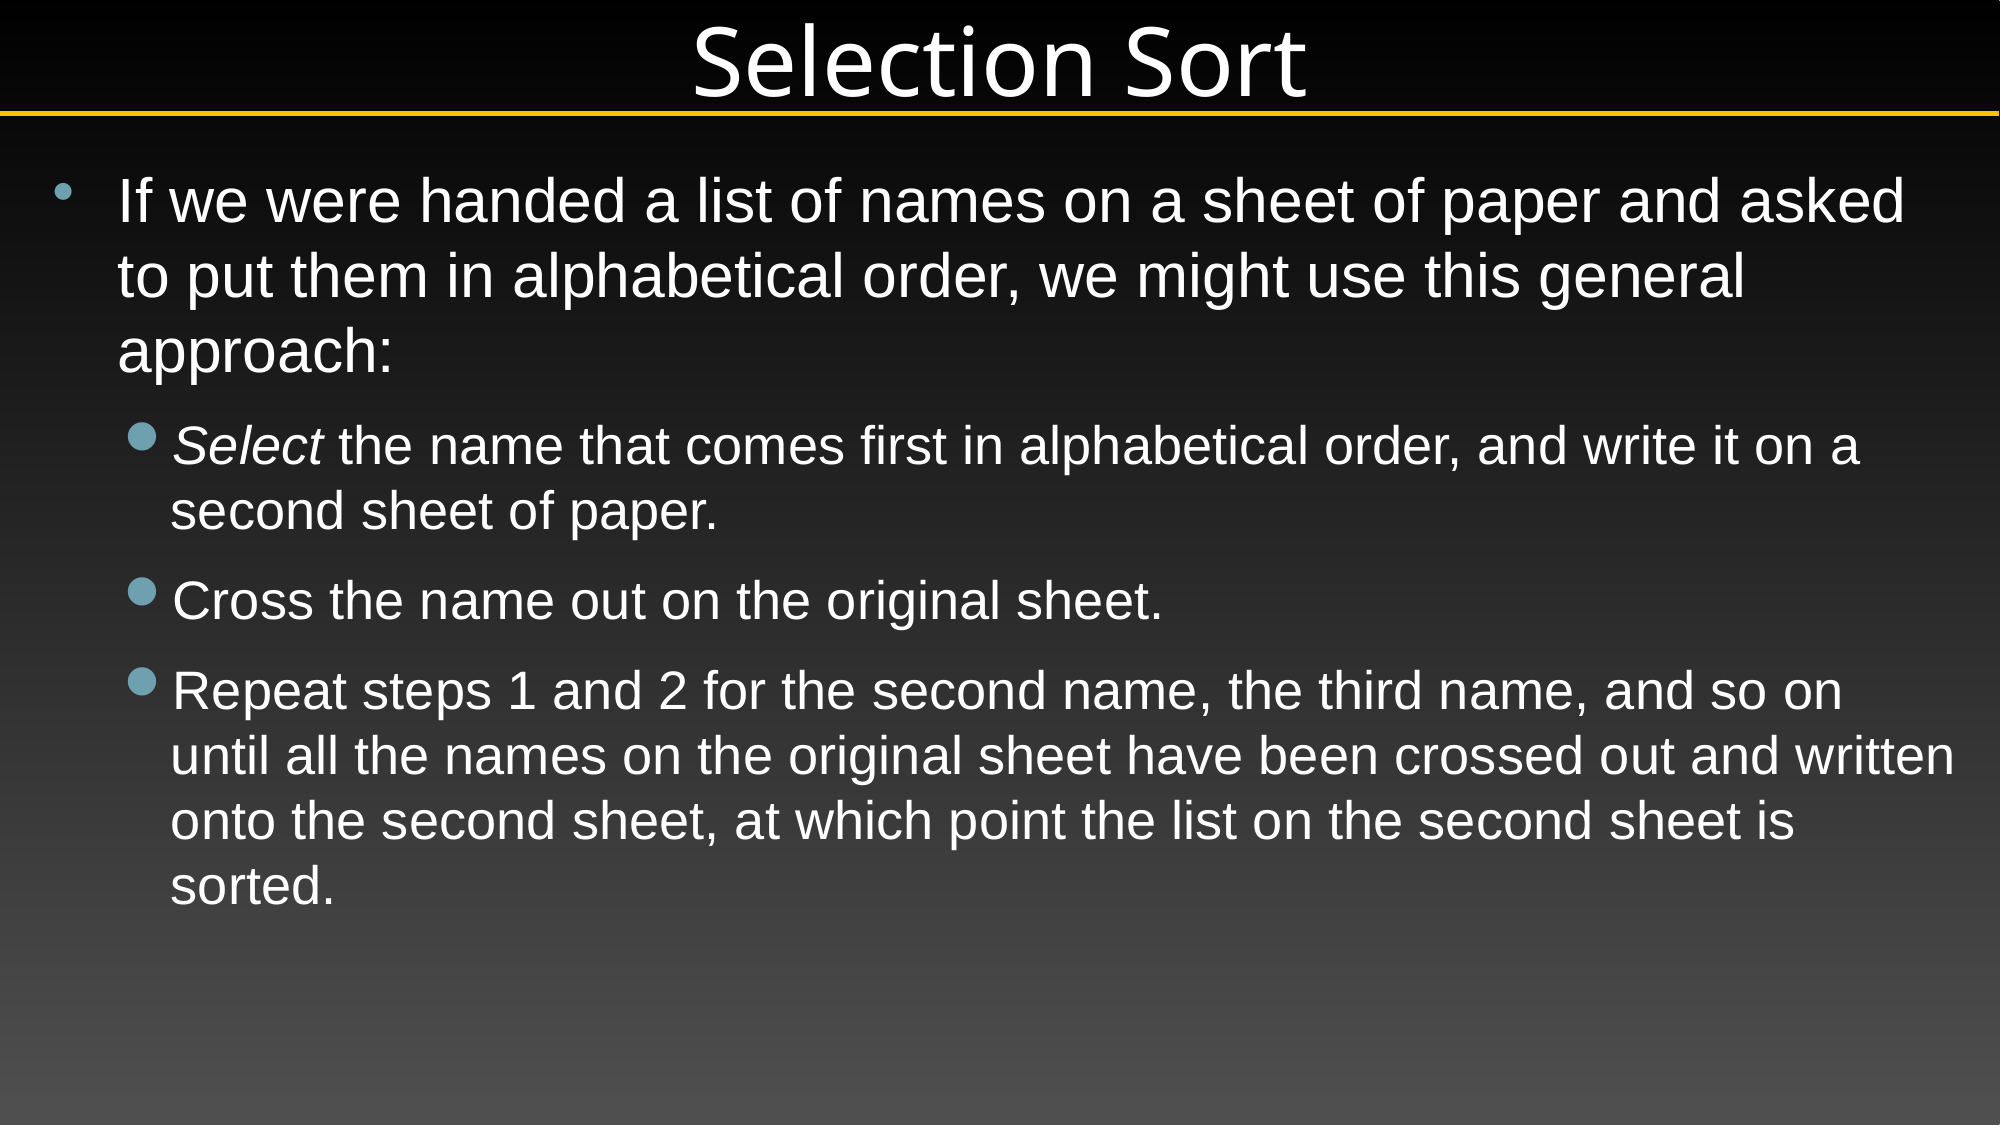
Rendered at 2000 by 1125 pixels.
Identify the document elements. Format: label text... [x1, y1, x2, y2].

list If we were handed a list of names on a sheet of paper and asked to put them in alphabetical order, we might use this general approach: Select the name that comes first in alphabetical order, and write it on a second sheet of paper. Cross the name out on the original sheet. Repeat steps 1 and 2 for the second name, the third name, and so on until all the names on the original sheet have been crossed out and written onto the second sheet, at which point the list on the second sheet is sorted. [33, 152, 1975, 1086]
title Selection Sort [0, 0, 2000, 116]
